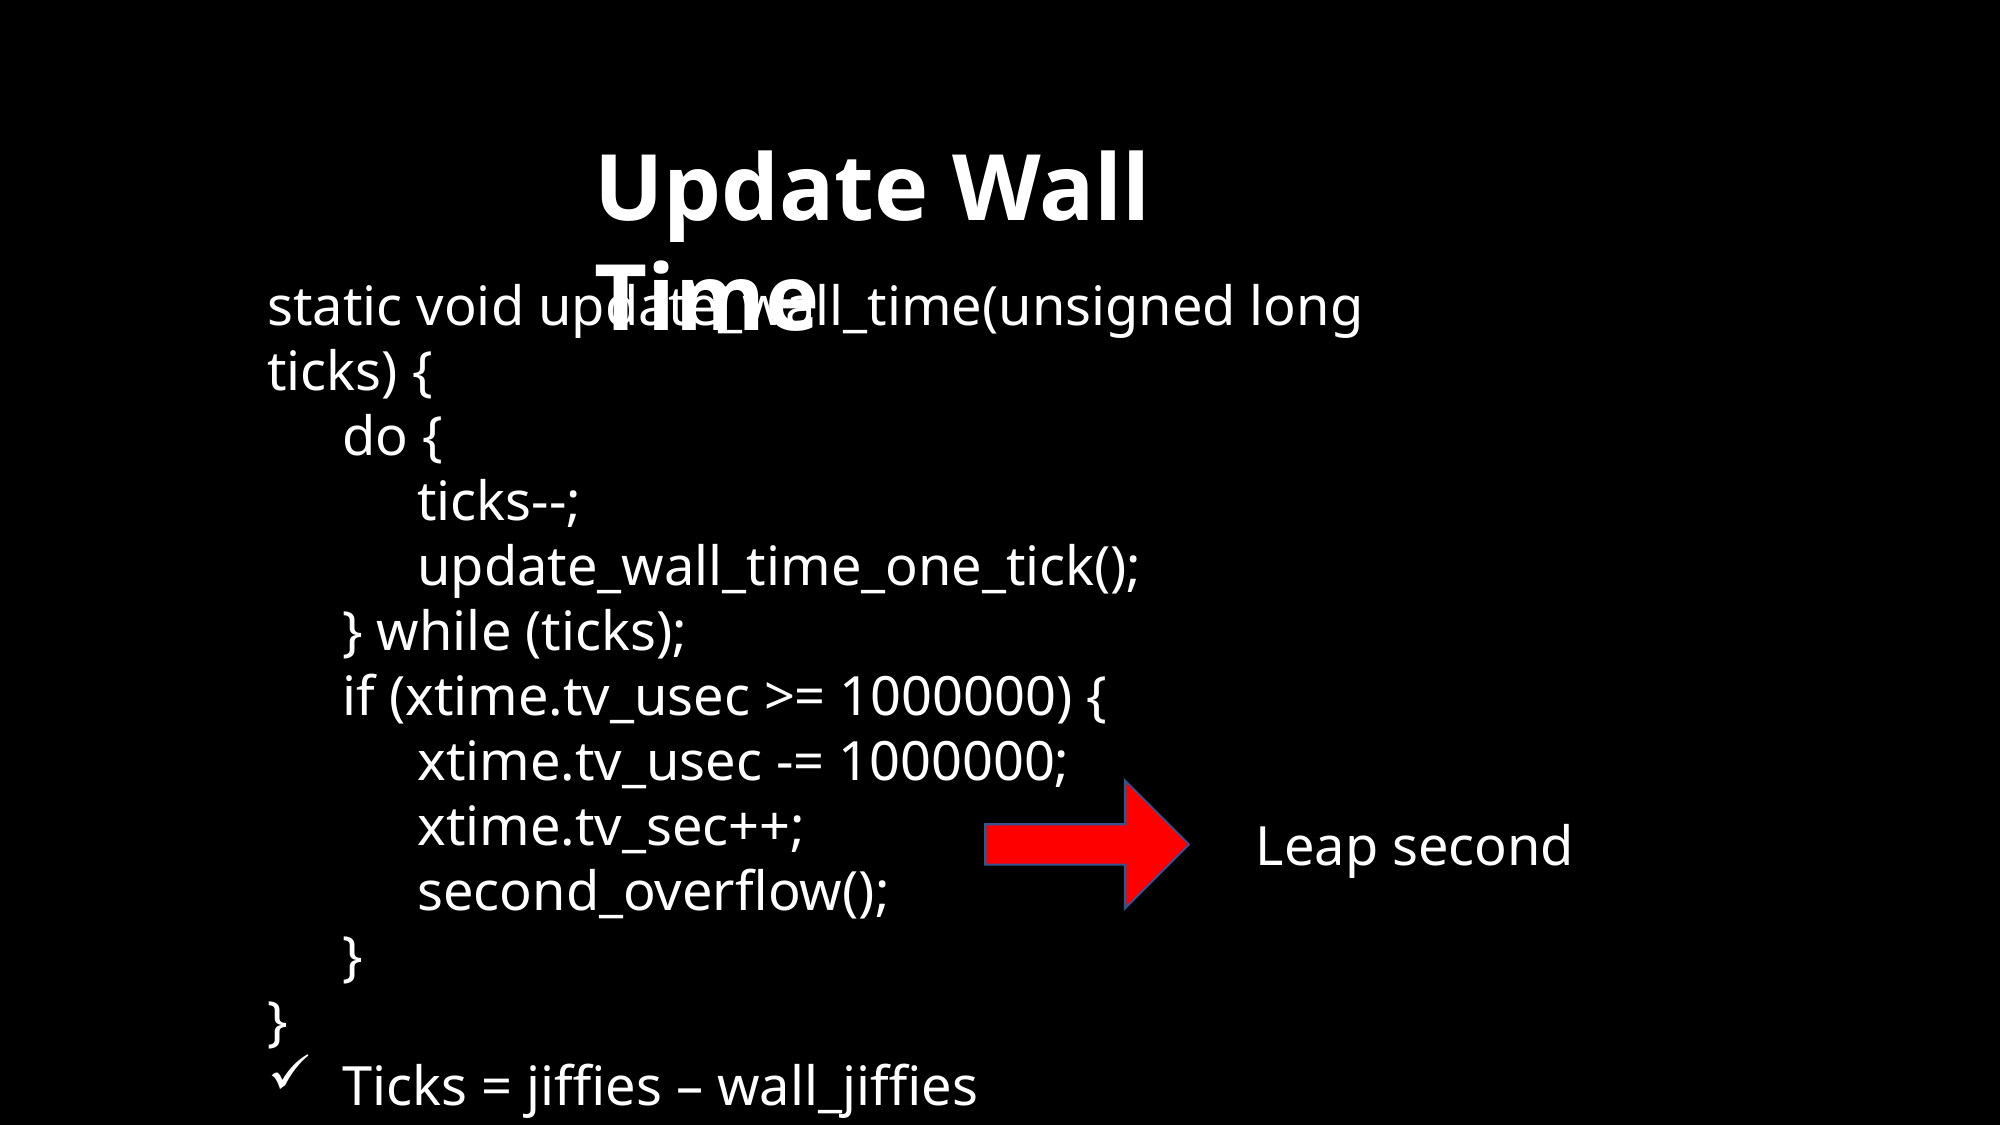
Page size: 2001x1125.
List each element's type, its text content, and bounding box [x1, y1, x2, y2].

text_box [984, 778, 1191, 911]
text_box Leap second [1240, 804, 1682, 884]
text_box static void update_wall_time(unsigned long ticks) { do { ticks--; update_wall_time_one_tick(); } while (ticks); if (xtime.tv_usec >= 1000000) { xtime.tv_usec -= 1000000; xtime.tv_sec++; second_overflow(); } } Ticks = jiffies – wall_jiffies [252, 264, 1500, 1124]
text_box Update Wall Time [579, 121, 1358, 264]
